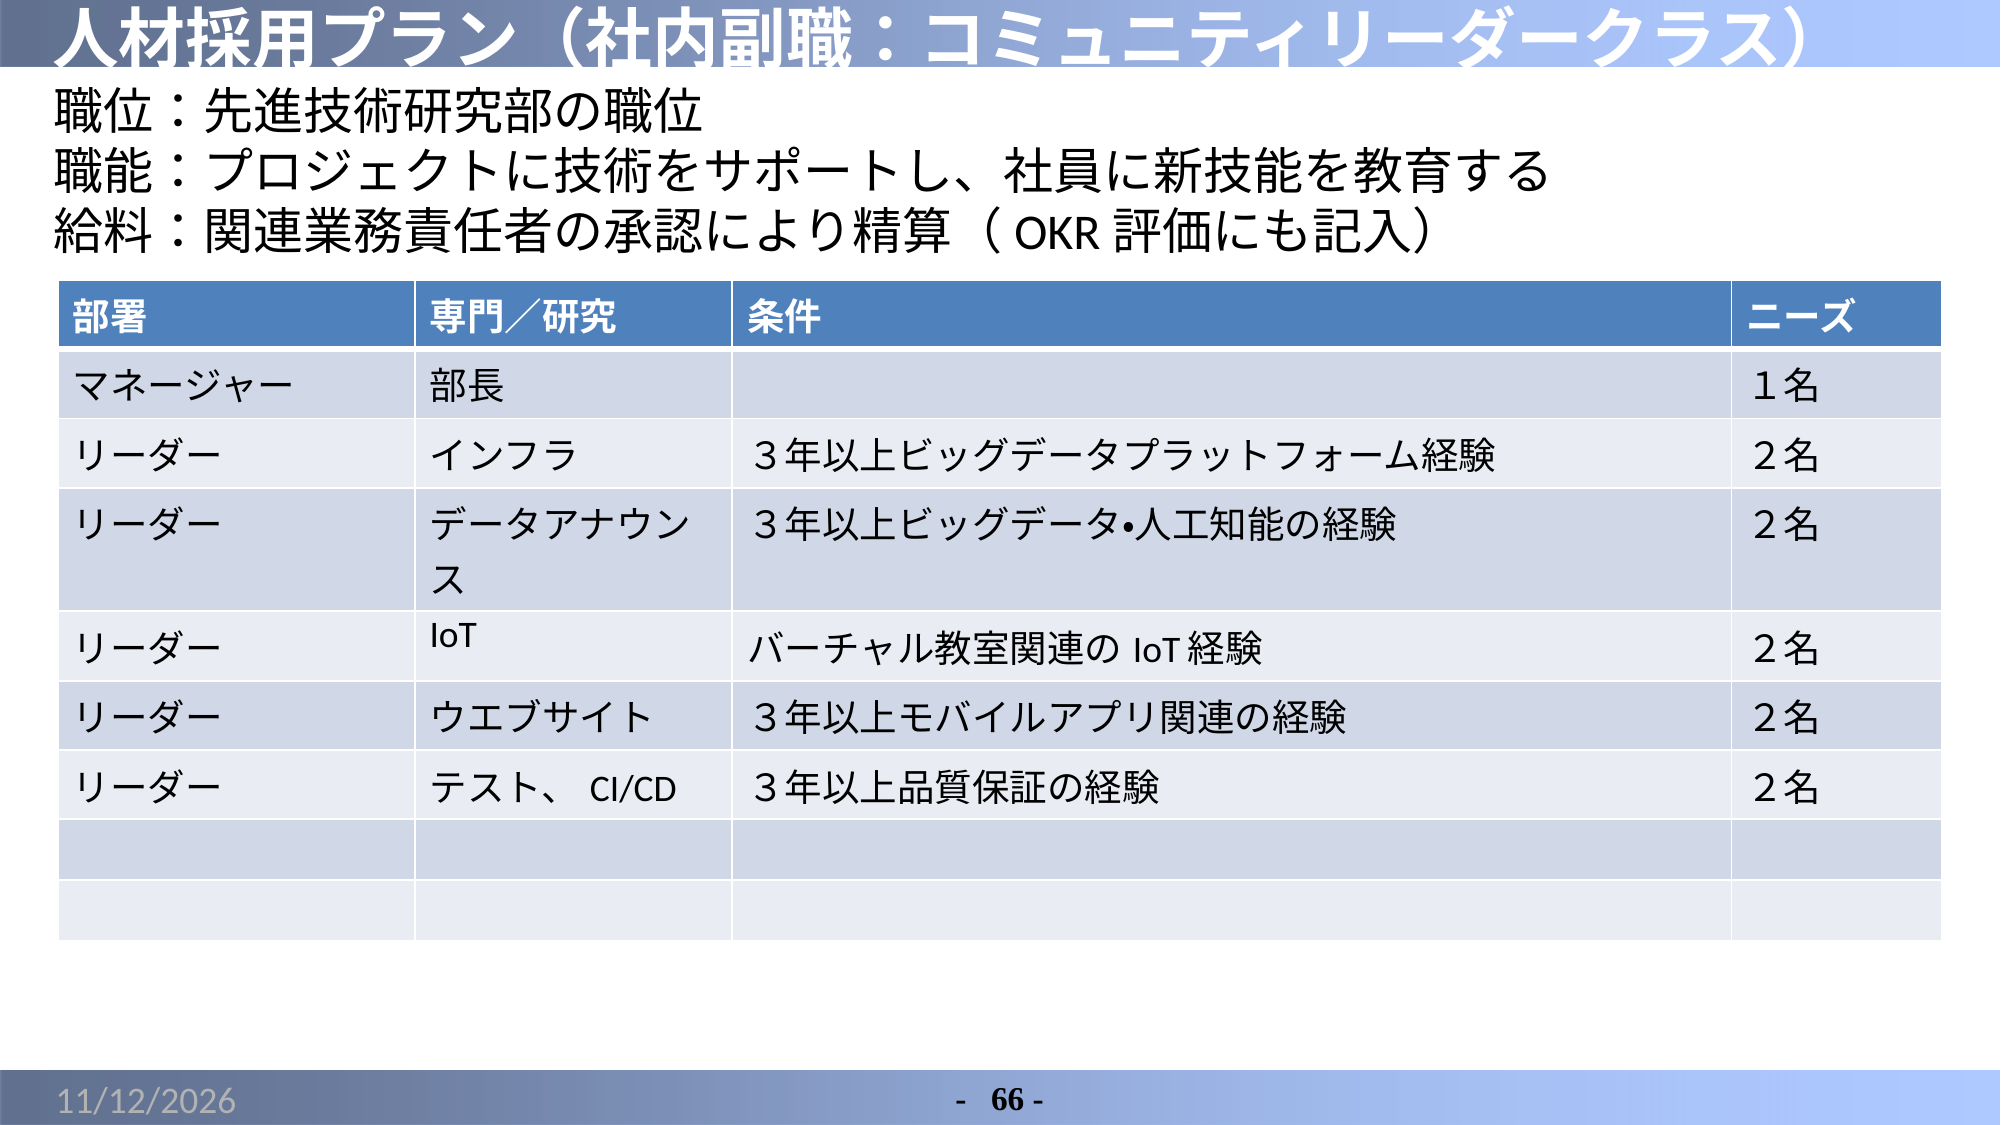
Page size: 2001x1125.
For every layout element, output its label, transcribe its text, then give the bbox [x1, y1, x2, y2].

table_cell ２名 [1732, 751, 1941, 818]
table_cell リーダー [59, 612, 414, 680]
table_cell [733, 352, 1731, 418]
table_cell ２名 [1732, 612, 1941, 680]
table_cell [416, 820, 731, 879]
list 職位：先進技術研究部の職位 職能：プロジェクトに技術をサポートし、社員に新技能を教育する 給料：関連業務責任者の承認により精算（OKR評価にも記入） [53, 79, 1947, 261]
table_cell [733, 881, 1731, 940]
table_cell [59, 881, 414, 940]
title 人材採用プラン（社内副職：コミュニティリーダークラス） [52, 0, 1946, 78]
table_cell [59, 820, 414, 879]
table_cell データアナウンス [416, 489, 731, 610]
table_header 部署 [59, 281, 414, 346]
table_cell [1732, 820, 1941, 879]
table_cell [416, 881, 731, 940]
table_cell インフラ [416, 419, 731, 487]
table_cell マネージャー [59, 352, 414, 418]
table_header 条件 [733, 281, 1731, 346]
table_cell バーチャル教室関連のIoT経験 [733, 612, 1731, 680]
table_cell リーダー [59, 682, 414, 749]
table_cell IoT [416, 612, 731, 680]
table_cell ２名 [1732, 419, 1941, 487]
table_cell 部長 [416, 352, 731, 418]
table_cell リーダー [59, 419, 414, 487]
table_cell [1732, 881, 1941, 940]
table_cell リーダー [59, 751, 414, 818]
table_cell [733, 820, 1731, 879]
table_cell ウエブサイト [416, 682, 731, 749]
table_header ニーズ [1732, 281, 1941, 346]
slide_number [55, 1076, 516, 1122]
table_cell ３年以上品質保証の経験 [733, 751, 1731, 818]
table_header 専門／研究 [416, 281, 731, 346]
slide_number - 66 - [934, 1078, 1063, 1117]
table_cell ３年以上ビッグデータプラットフォーム経験 [733, 419, 1731, 487]
table_cell １名 [1732, 352, 1941, 418]
table_cell ３年以上ビッグデータ・人工知能の経験 [733, 489, 1731, 610]
table_cell ２名 [1732, 489, 1941, 610]
table_cell ３年以上モバイルアプリ関連の経験 [733, 682, 1731, 749]
table_cell リーダー [59, 489, 414, 610]
table_cell ２名 [1732, 682, 1941, 749]
table_cell テスト、CI/CD [416, 751, 731, 818]
